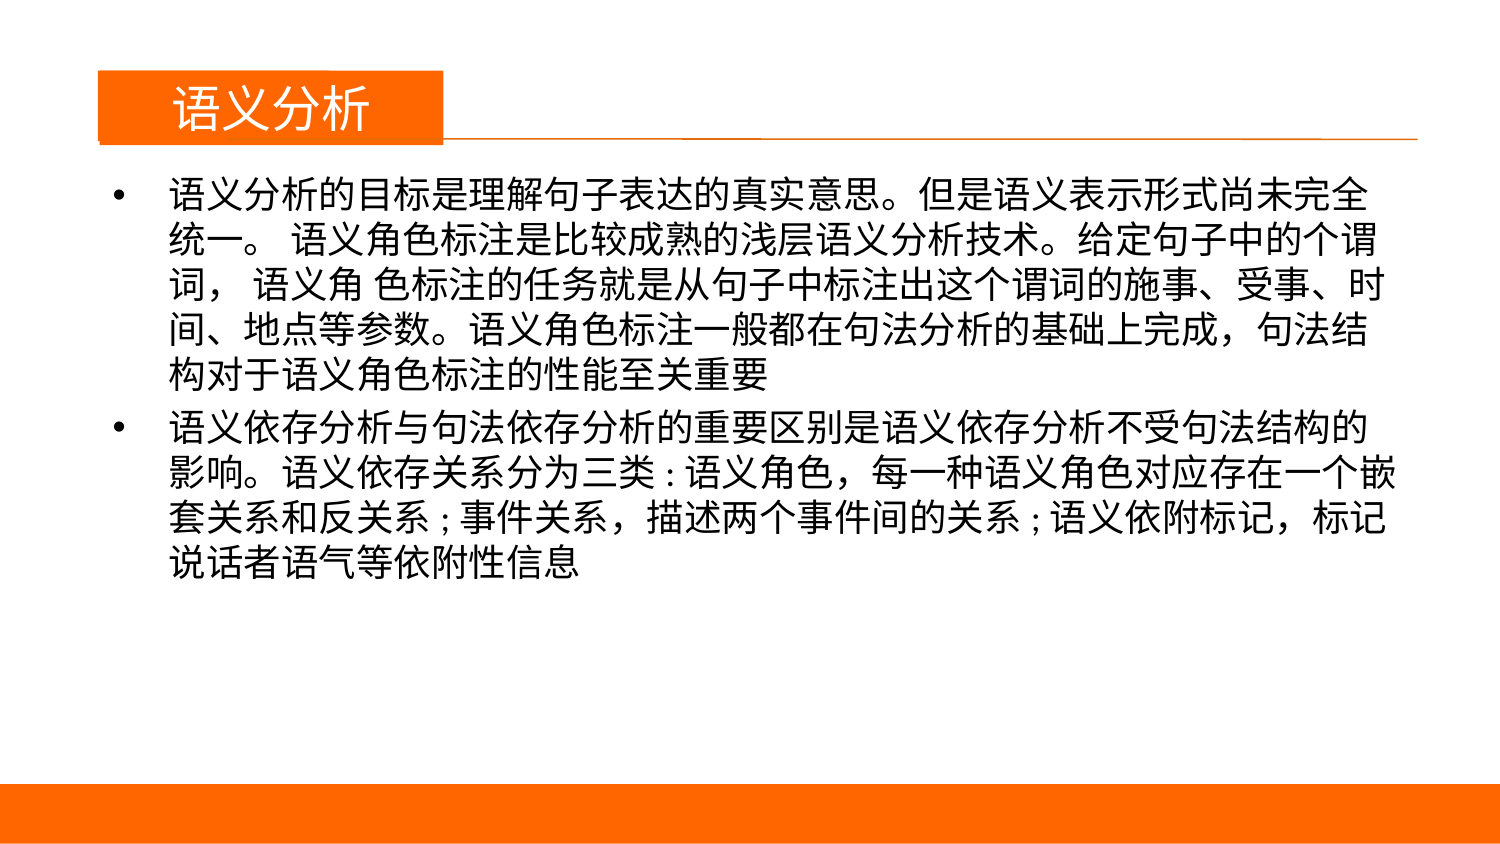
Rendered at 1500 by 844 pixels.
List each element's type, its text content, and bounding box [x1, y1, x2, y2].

text_box [96, 68, 331, 143]
text_box [0, 782, 1500, 844]
text_box 语义分析 [99, 70, 444, 146]
text_box 语义分析的目标是理解句子表达的真实意思。但是语义表示形式尚未完全统一。 语义角色标注是比较成熟的浅层语义分析技术。给定句子中的个谓词， 语义角 色标注的任务就是从句子中标注出这个谓词的施事、受事、时间、地点等参数。语义角色标注一般都在句法分析的基础上完成，句法结构对于语义角色标注的性能至关重要 语义依存分析与句法依存分析的重要区别是语义依存分析不受句法结构的影响。语义依存关系分为三类:语义角色，每一种语义角色对应存在一个嵌套关系和反关系;事件关系，描述两个事件间的关系;语义依附标记，标记说话者语气等依附性信息 [97, 164, 1418, 592]
